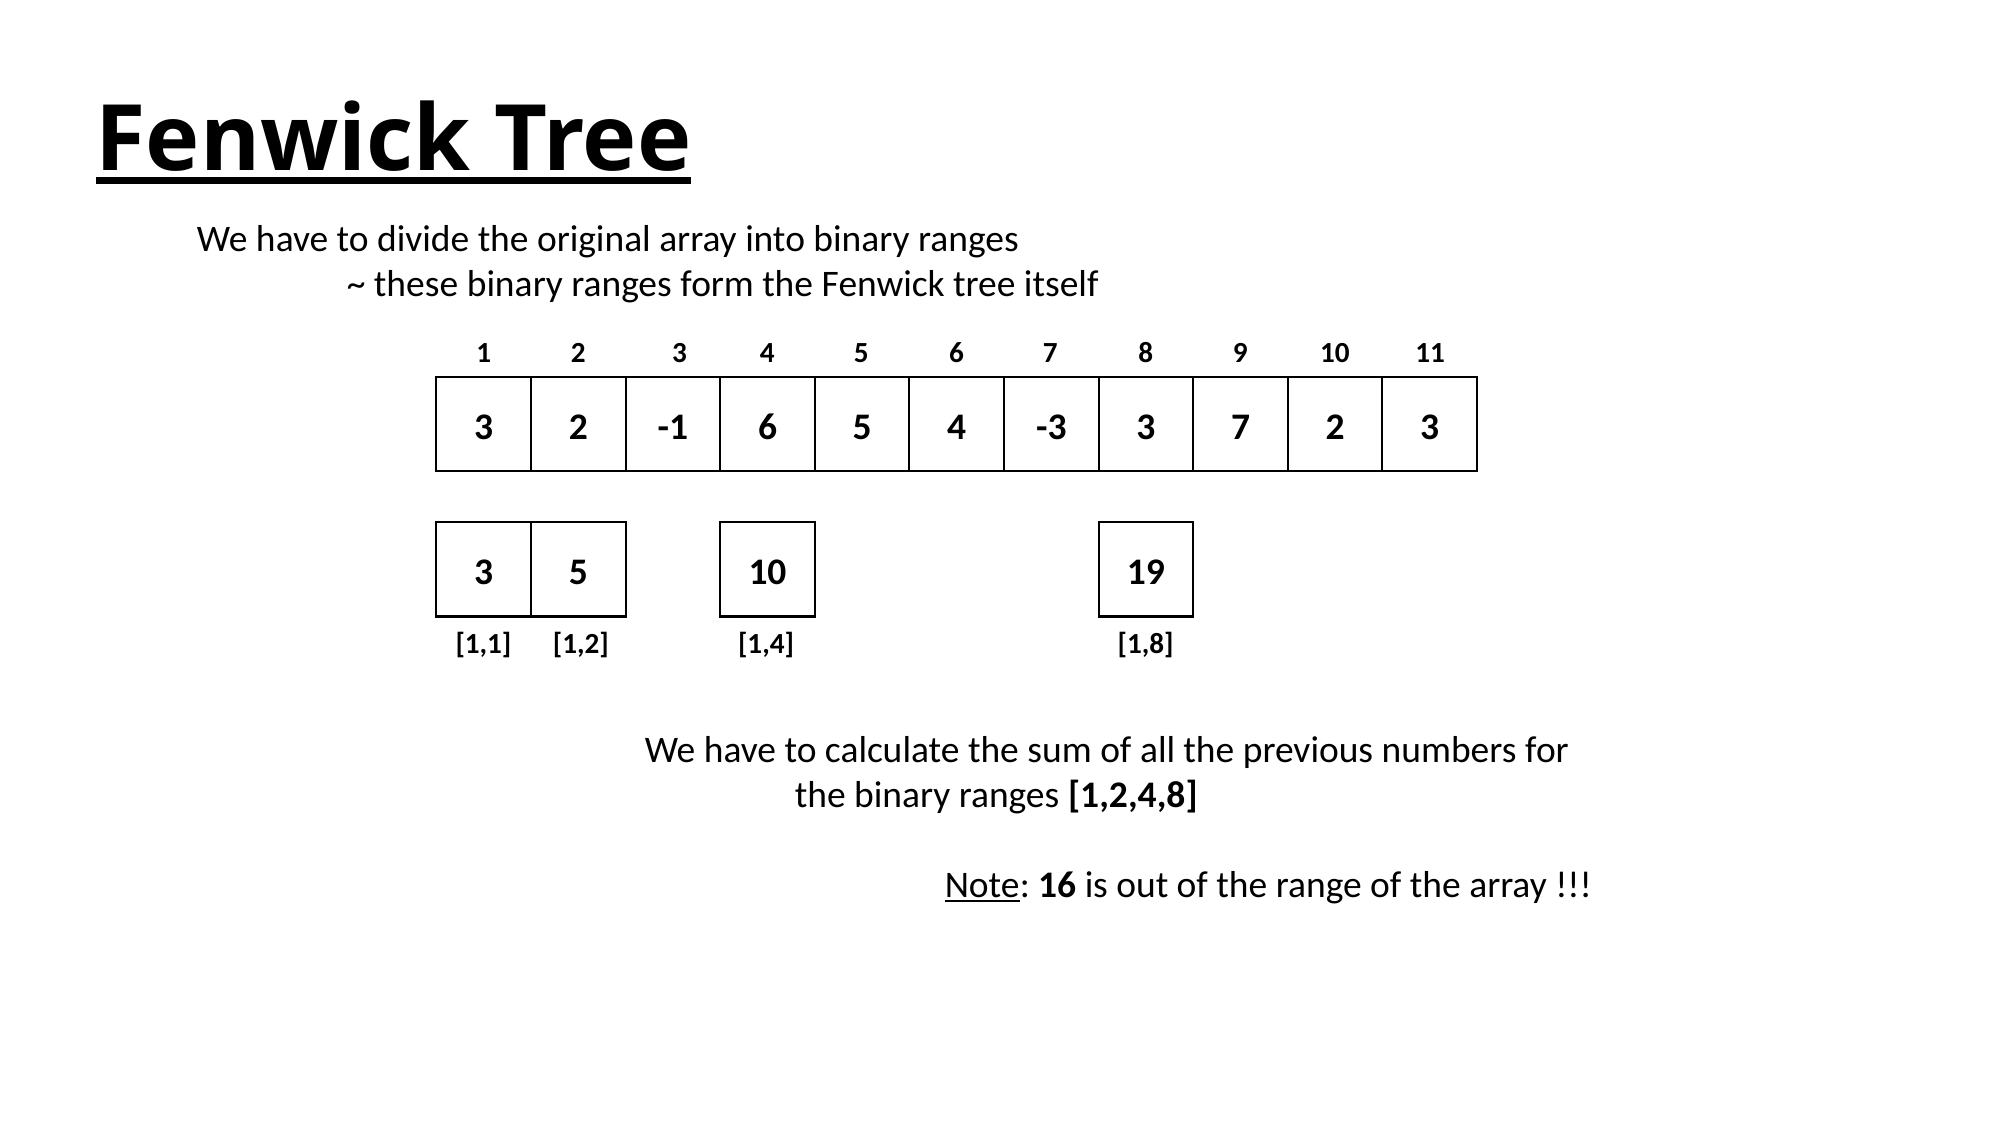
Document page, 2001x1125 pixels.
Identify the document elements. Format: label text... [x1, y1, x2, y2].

text_box [1,1] [440, 616, 527, 667]
text_box We have to calculate the sum of all the previous numbers for the binary ranges [1,2,4,8] Note: 16 is out of the range of the array !!! [629, 717, 1608, 913]
text_box 5 [814, 376, 908, 472]
text_box [1,4] [723, 616, 810, 667]
text_box 2 [1287, 376, 1381, 472]
text_box 3 [1381, 376, 1478, 472]
text_box 3 [1098, 376, 1192, 472]
text_box 8 [1123, 326, 1169, 377]
text_box 5 [530, 521, 627, 618]
text_box 3 [657, 326, 702, 377]
text_box 6 [719, 376, 814, 472]
text_box We have to divide the original array into binary ranges ~ these binary ranges form the Fenwick tree itself [182, 206, 1115, 312]
text_box 3 [435, 521, 530, 618]
text_box 10 [1305, 326, 1365, 377]
text_box 1 [461, 326, 506, 377]
text_box 2 [556, 326, 601, 377]
text_box 11 [1400, 326, 1460, 377]
text_box 3 [435, 376, 530, 472]
text_box 4 [908, 376, 1003, 472]
text_box 6 [934, 326, 979, 377]
text_box 9 [1218, 326, 1263, 377]
text_box 19 [1098, 521, 1194, 618]
text_box -1 [625, 376, 719, 472]
text_box 7 [1028, 326, 1073, 377]
text_box [1,2] [538, 616, 624, 667]
text_box 5 [839, 326, 884, 377]
title Fenwick Tree [80, 31, 1806, 249]
text_box 2 [530, 376, 625, 472]
text_box [1,8] [1103, 616, 1189, 667]
text_box -3 [1003, 376, 1098, 472]
text_box 4 [745, 326, 790, 377]
text_box 7 [1192, 376, 1287, 472]
text_box 10 [719, 521, 816, 618]
